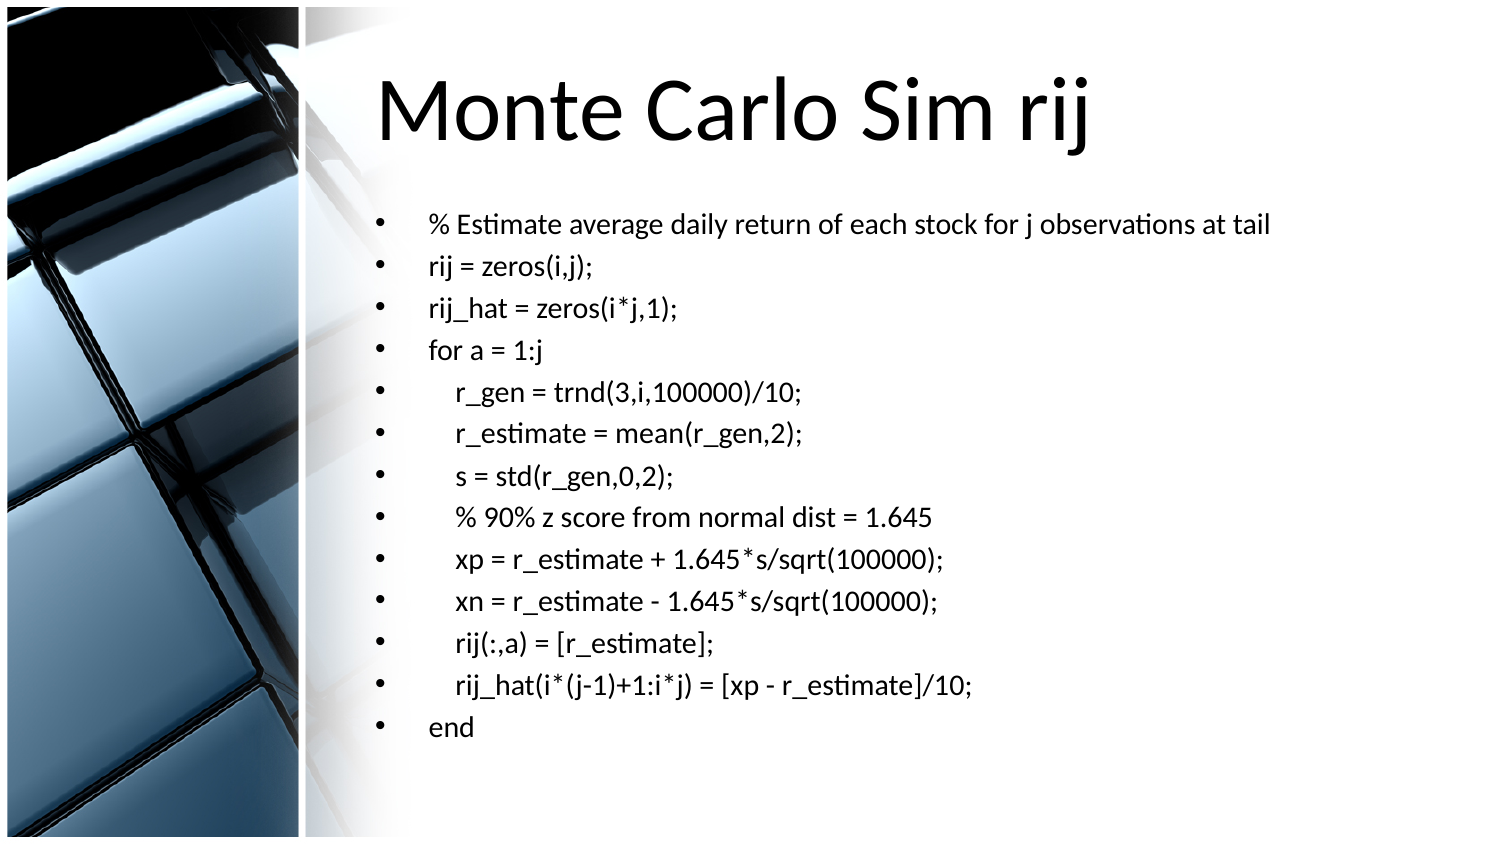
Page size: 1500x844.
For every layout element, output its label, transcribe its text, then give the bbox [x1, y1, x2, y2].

picture [0, 0, 1500, 844]
list % Estimate average daily return of each stock for j observations at tail rij = zeros(i,j); rij_hat = zeros(i*j,1); for a = 1:j r_gen = trnd(3,i,100000)/10; r_estimate = mean(r_gen,2); s = std(r_gen,0,2); % 90% z score from normal dist = 1.645 xp = r_estimate + 1.645*s/sqrt(100000); xn = r_estimate - 1.645*s/sqrt(100000); rij(:,a) = [r_estimate]; rij_hat(i*(j-1)+1:i*j) = [xp - r_estimate]/10; end [360, 196, 1425, 754]
title Monte Carlo Sim rij [360, 33, 1425, 175]
